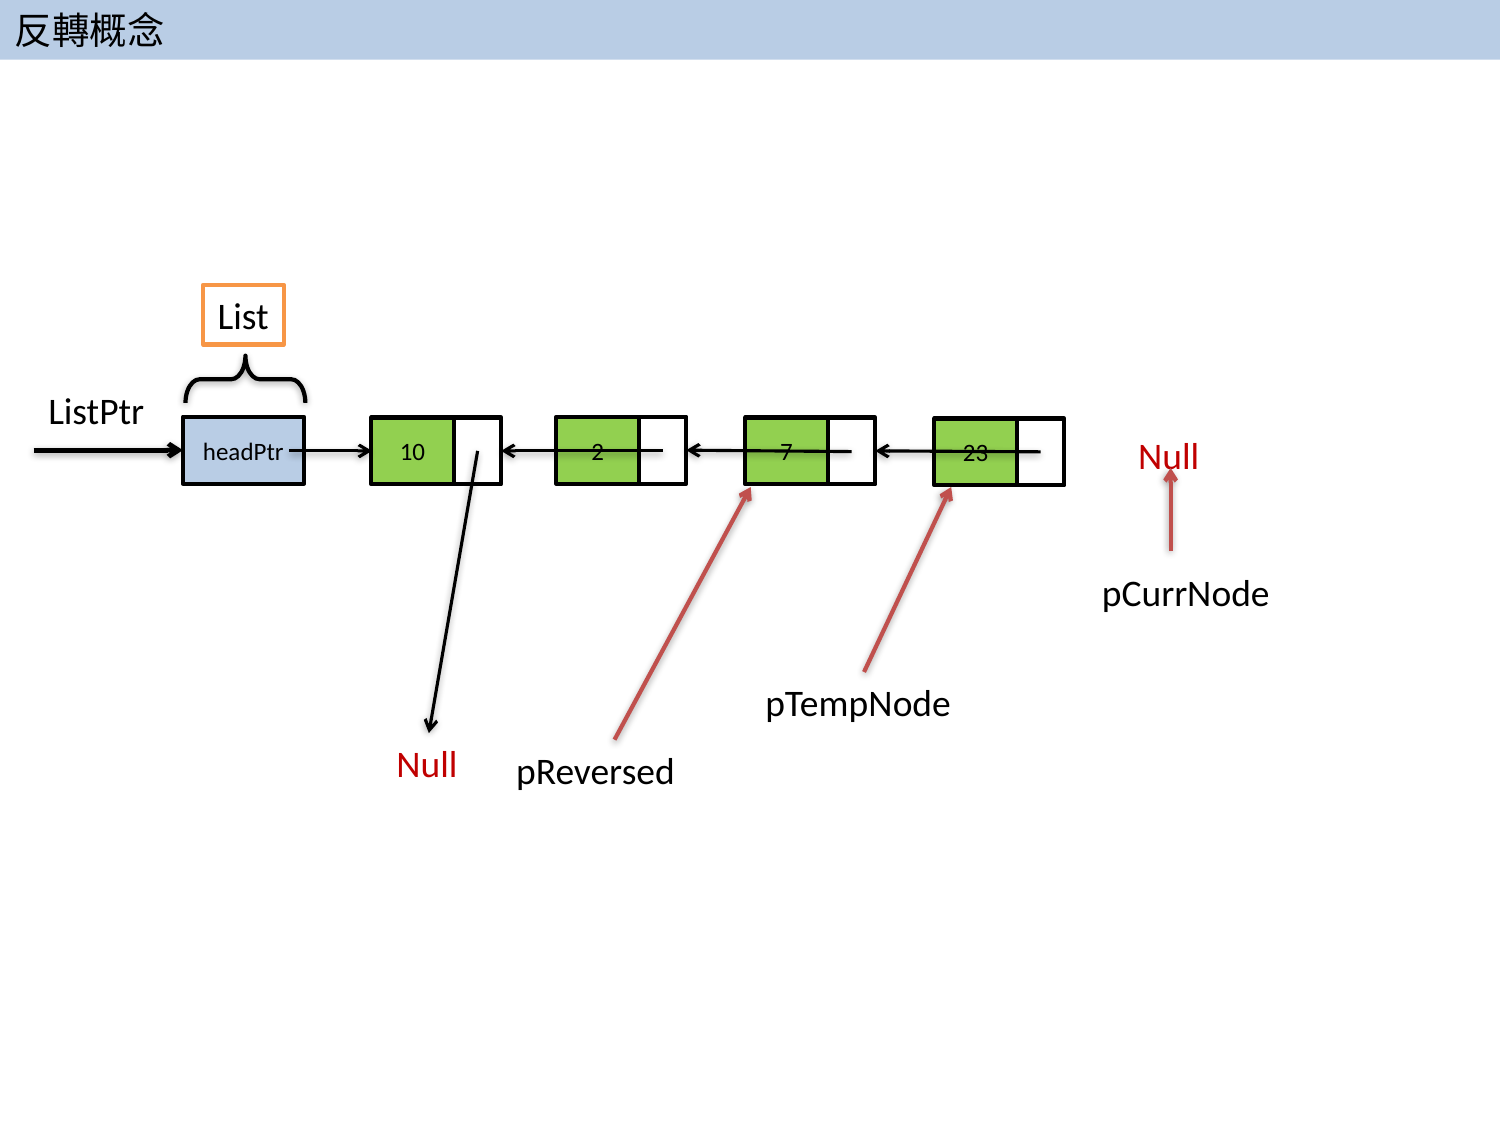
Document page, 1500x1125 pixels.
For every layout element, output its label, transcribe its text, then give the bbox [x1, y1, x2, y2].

text_box [1015, 416, 1066, 487]
text_box 2 [554, 415, 637, 447]
text_box 23 [932, 461, 1015, 487]
text_box Null [381, 732, 477, 793]
text_box [826, 415, 877, 486]
text_box [637, 415, 688, 485]
text_box pTempNode [757, 671, 978, 732]
text_box 7 [743, 461, 826, 486]
text_box [183, 353, 308, 403]
text_box 反轉概念 [0, 0, 1500, 60]
text_box 23 [932, 416, 1015, 448]
text_box [452, 415, 503, 486]
text_box headPtr [181, 415, 306, 486]
text_box pReversed [501, 739, 728, 800]
text_box Null [1123, 424, 1218, 485]
text_box pCurrNode [1087, 561, 1314, 622]
text_box 2 [554, 461, 637, 486]
text_box List [201, 283, 286, 347]
text_box ListPtr [33, 379, 162, 439]
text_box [428, 450, 478, 734]
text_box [863, 486, 952, 673]
text_box 7 [743, 415, 826, 447]
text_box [614, 486, 751, 740]
text_box 10 [369, 415, 452, 486]
